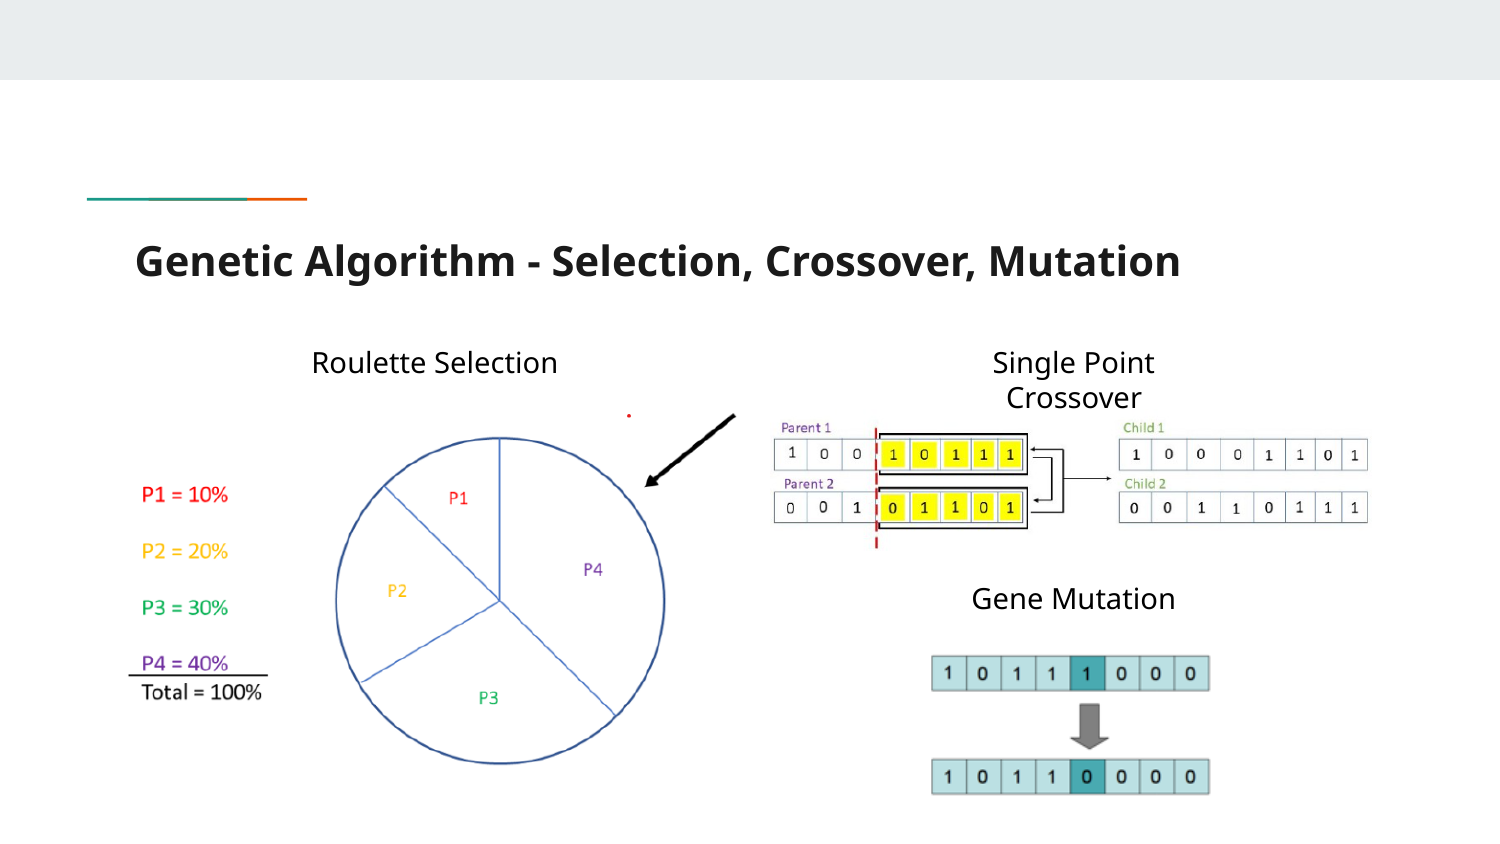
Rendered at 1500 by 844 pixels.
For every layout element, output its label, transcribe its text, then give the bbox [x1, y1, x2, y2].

text_box Gene Mutation [906, 565, 1242, 630]
picture [920, 640, 1228, 808]
text_box Single Point Crossover [906, 329, 1242, 406]
text_box Roulette Selection [267, 329, 603, 393]
picture [766, 407, 1382, 556]
picture [119, 395, 751, 774]
title Genetic Algorithm - Selection, Crossover, Mutation [119, 216, 1381, 305]
